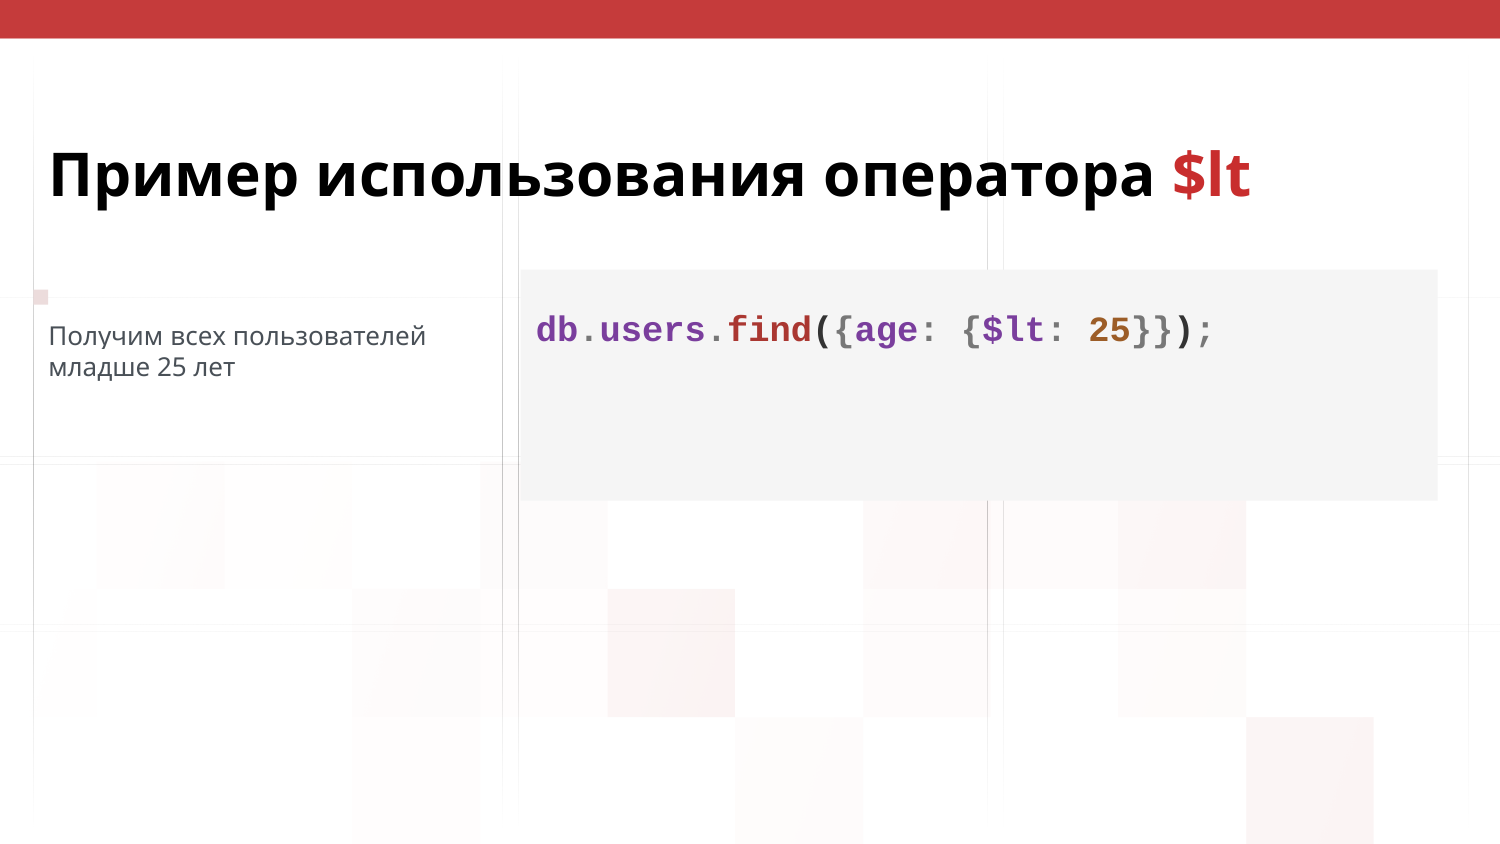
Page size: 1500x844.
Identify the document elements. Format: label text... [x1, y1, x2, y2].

text_box [24, 24, 518, 125]
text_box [33, 289, 503, 414]
list db.users.find({age: {$lt: 25}}); [520, 269, 1438, 501]
picture [0, 0, 1500, 844]
title Пример использования оператора $lt [33, 121, 1396, 216]
